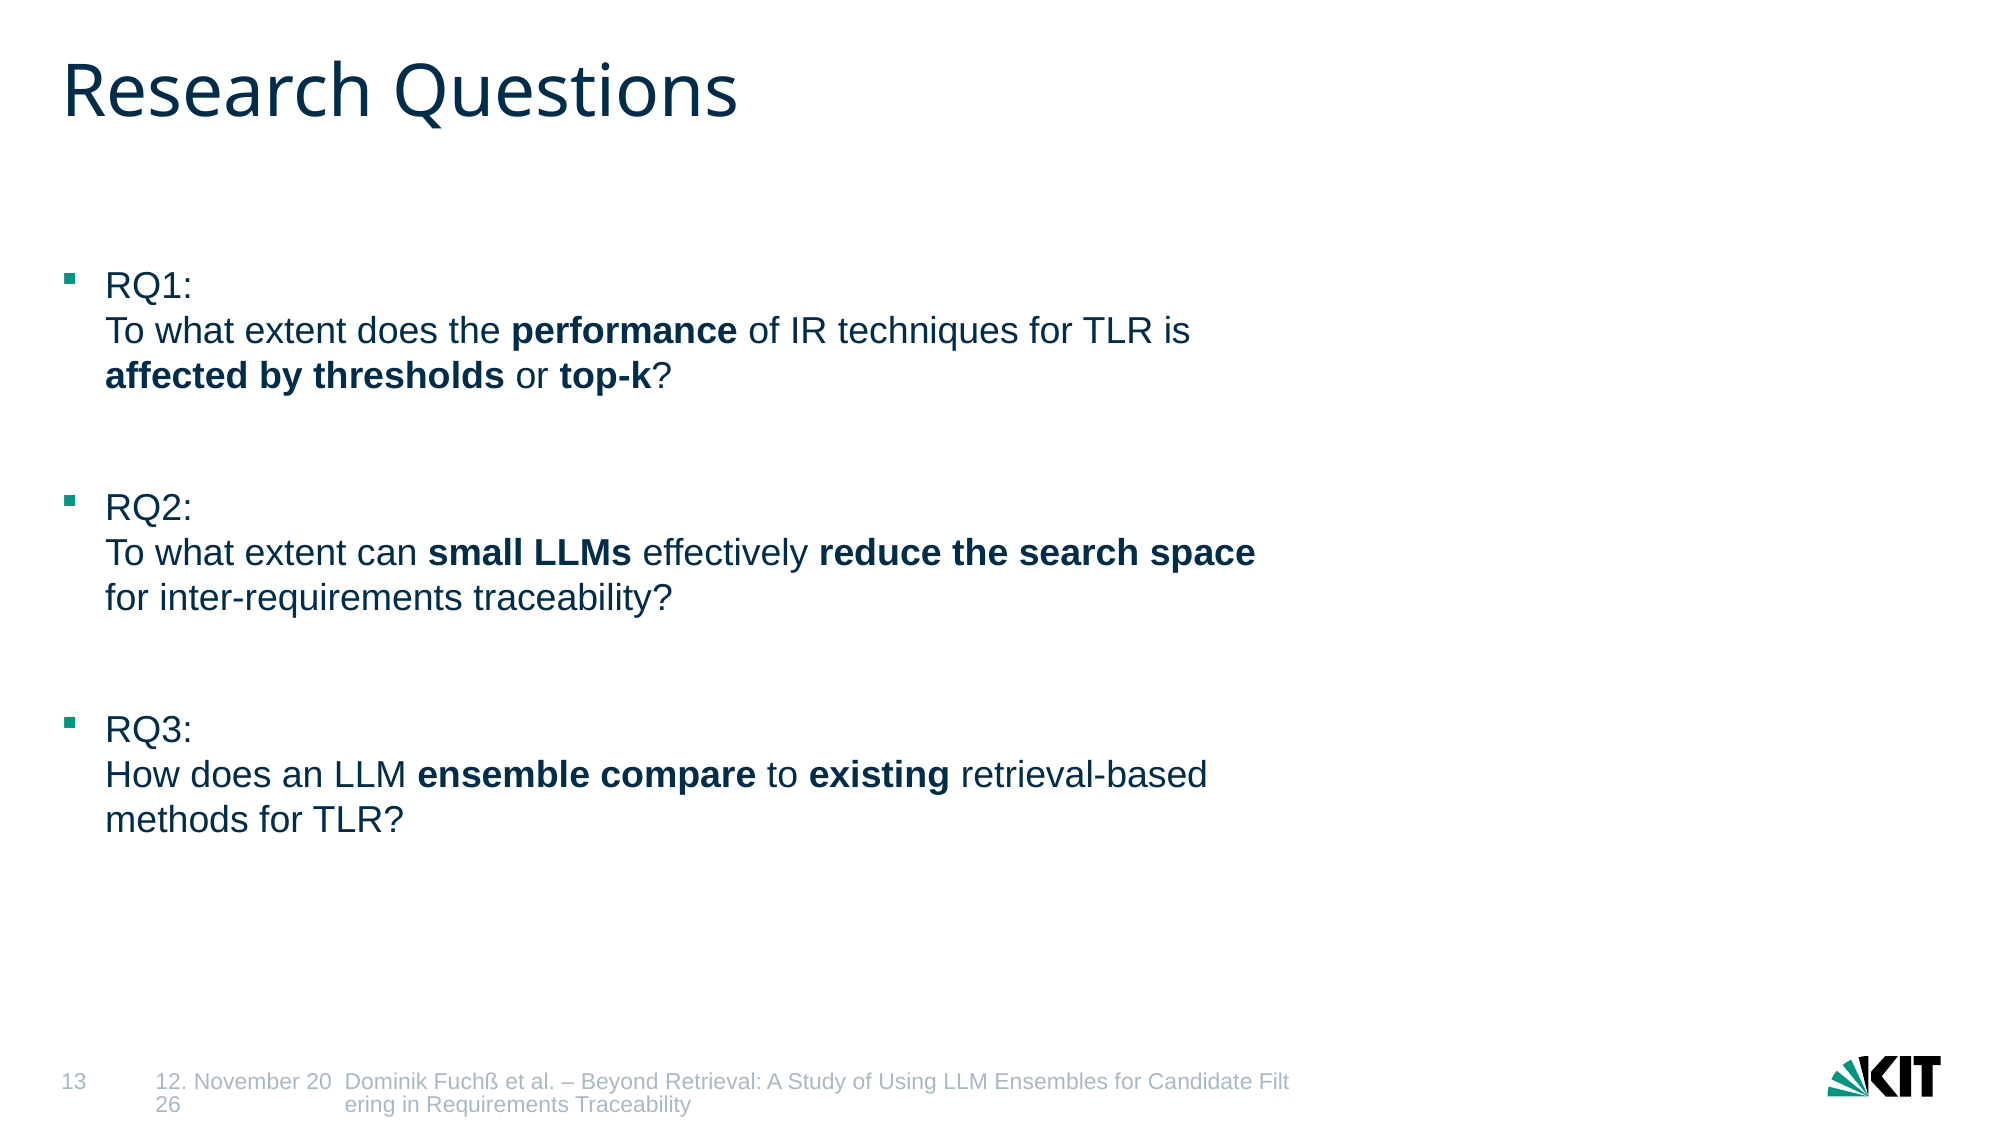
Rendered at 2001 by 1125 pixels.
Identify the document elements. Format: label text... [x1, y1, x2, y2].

title Research Questions [60, 60, 1940, 226]
list RQ1: To what extent does the performance of IR techniques for TLR is affected by thresholds or top-k? RQ2: To what extent can small LLMs effectively reduce the search space for inter-requirements traceability? RQ3: How does an LLM ensemble compare to existing retrieval-based methods for TLR? [60, 261, 1302, 1029]
slide_number 13 [60, 1029, 156, 1125]
footer Dominik Fuchß et al. – Beyond Retrieval: A Study of Using LLM Ensembles for Candidate Filtering in Requirements Traceability [344, 1029, 1302, 1125]
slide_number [156, 1029, 344, 1125]
